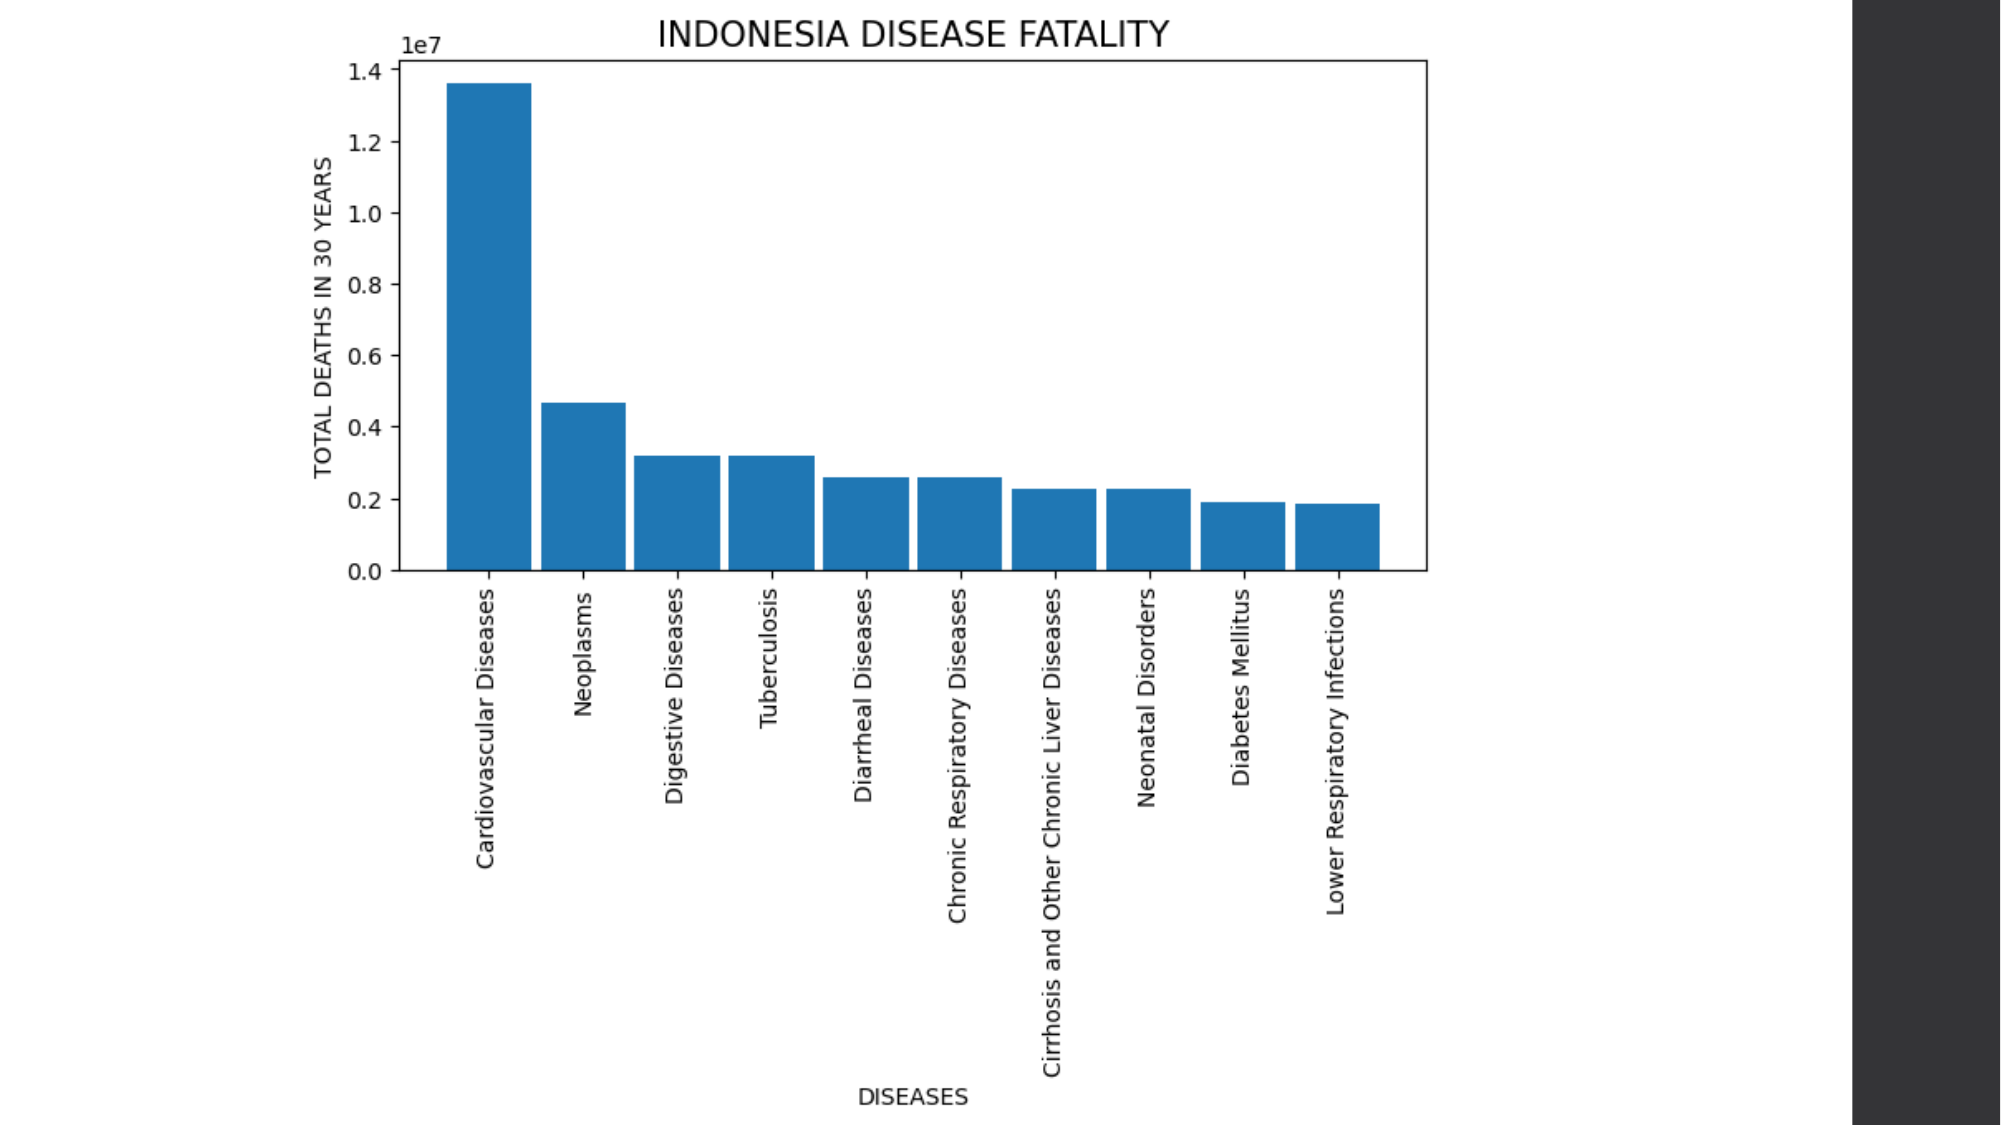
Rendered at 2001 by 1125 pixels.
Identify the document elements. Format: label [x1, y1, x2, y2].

picture [298, 4, 1443, 1125]
